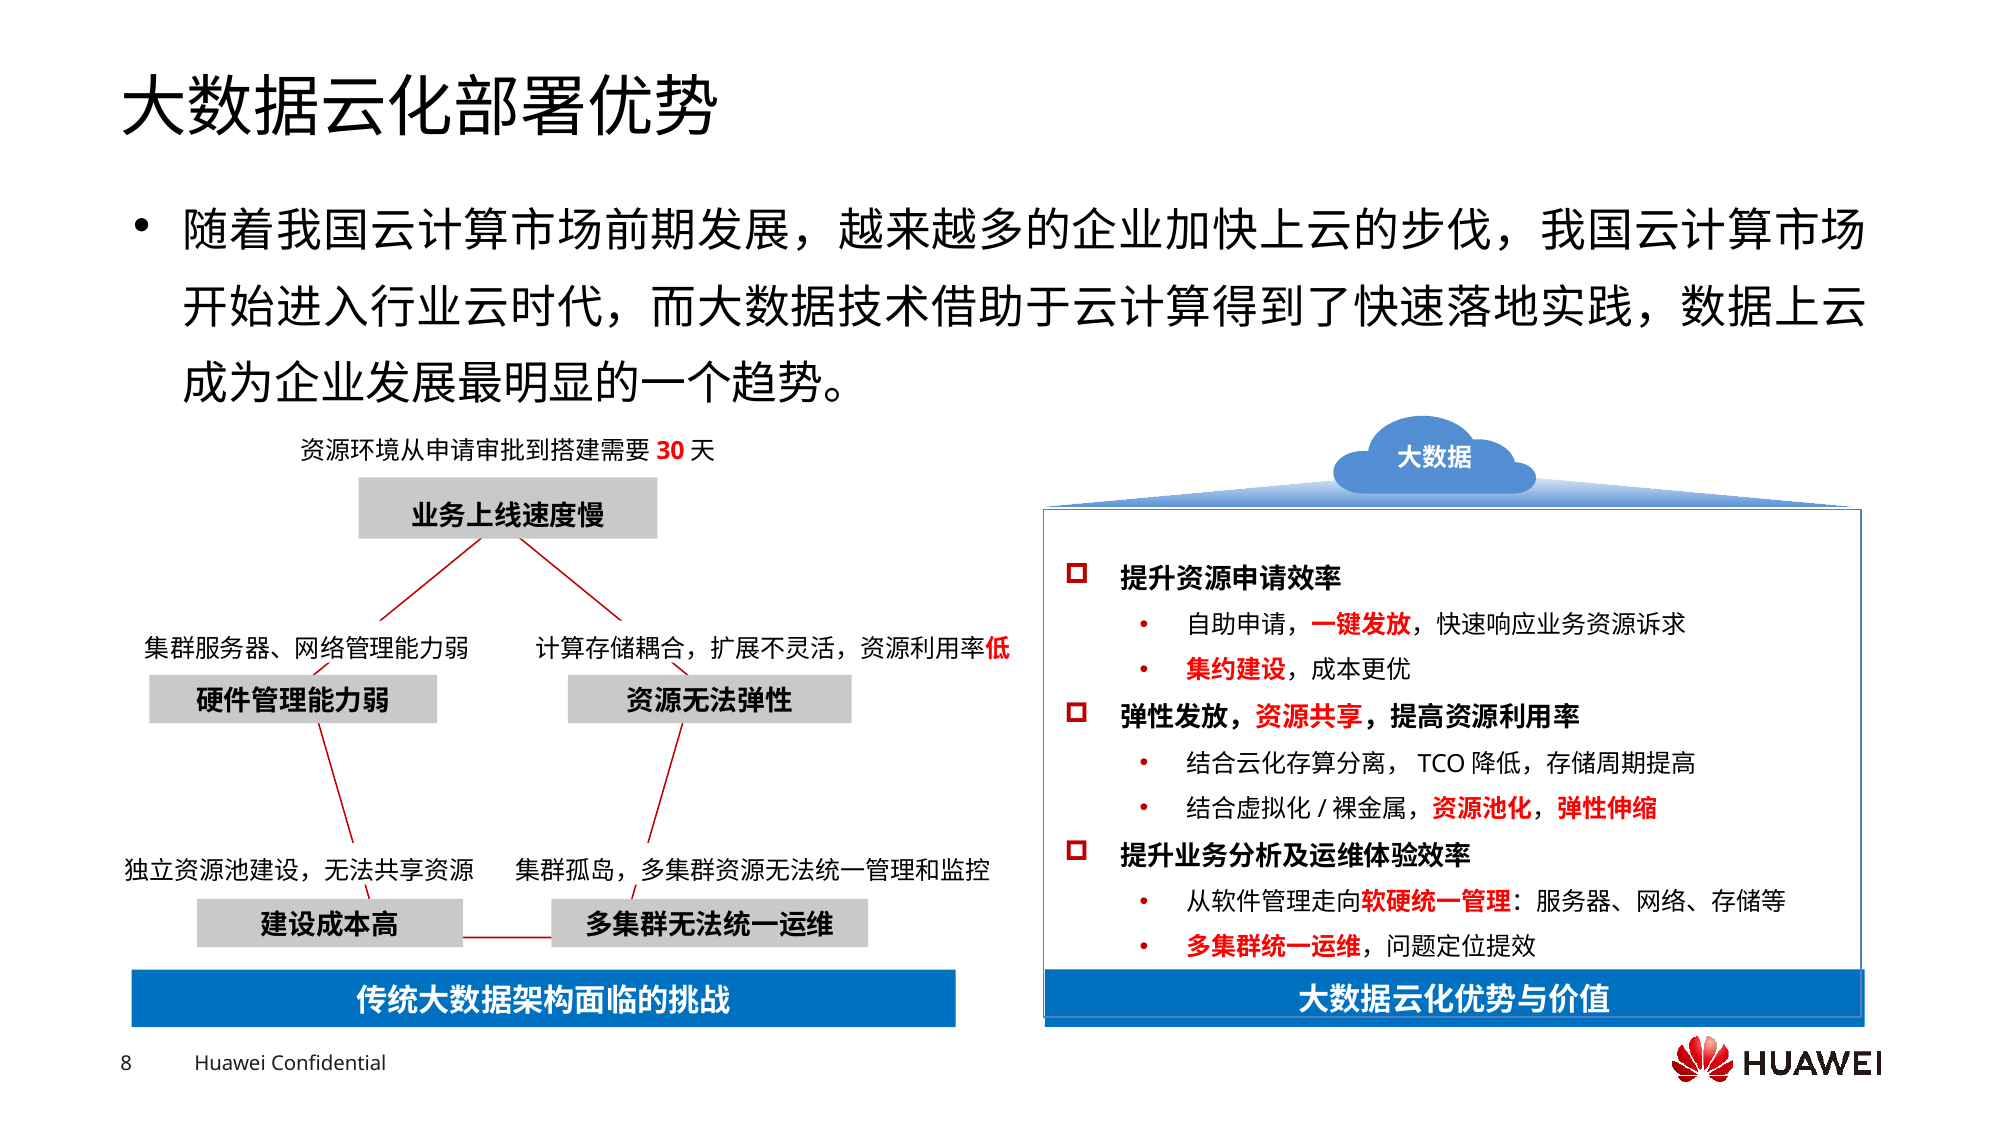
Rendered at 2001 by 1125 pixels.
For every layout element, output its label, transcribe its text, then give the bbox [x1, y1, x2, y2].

picture [1672, 1036, 1881, 1082]
list 随着我国云计算市场前期发展，越来越多的企业加快上云的步伐，我国云计算市场开始进入行业云时代，而大数据技术借助于云计算得到了快速落地实践，数据上云成为企业发展最明显的一个趋势。 [119, 171, 1881, 973]
text_box 传统大数据架构面临的挑战 [131, 969, 956, 1028]
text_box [109, 414, 1059, 948]
title 大数据云化部署优势 [120, 73, 1880, 154]
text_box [1041, 415, 1866, 1028]
